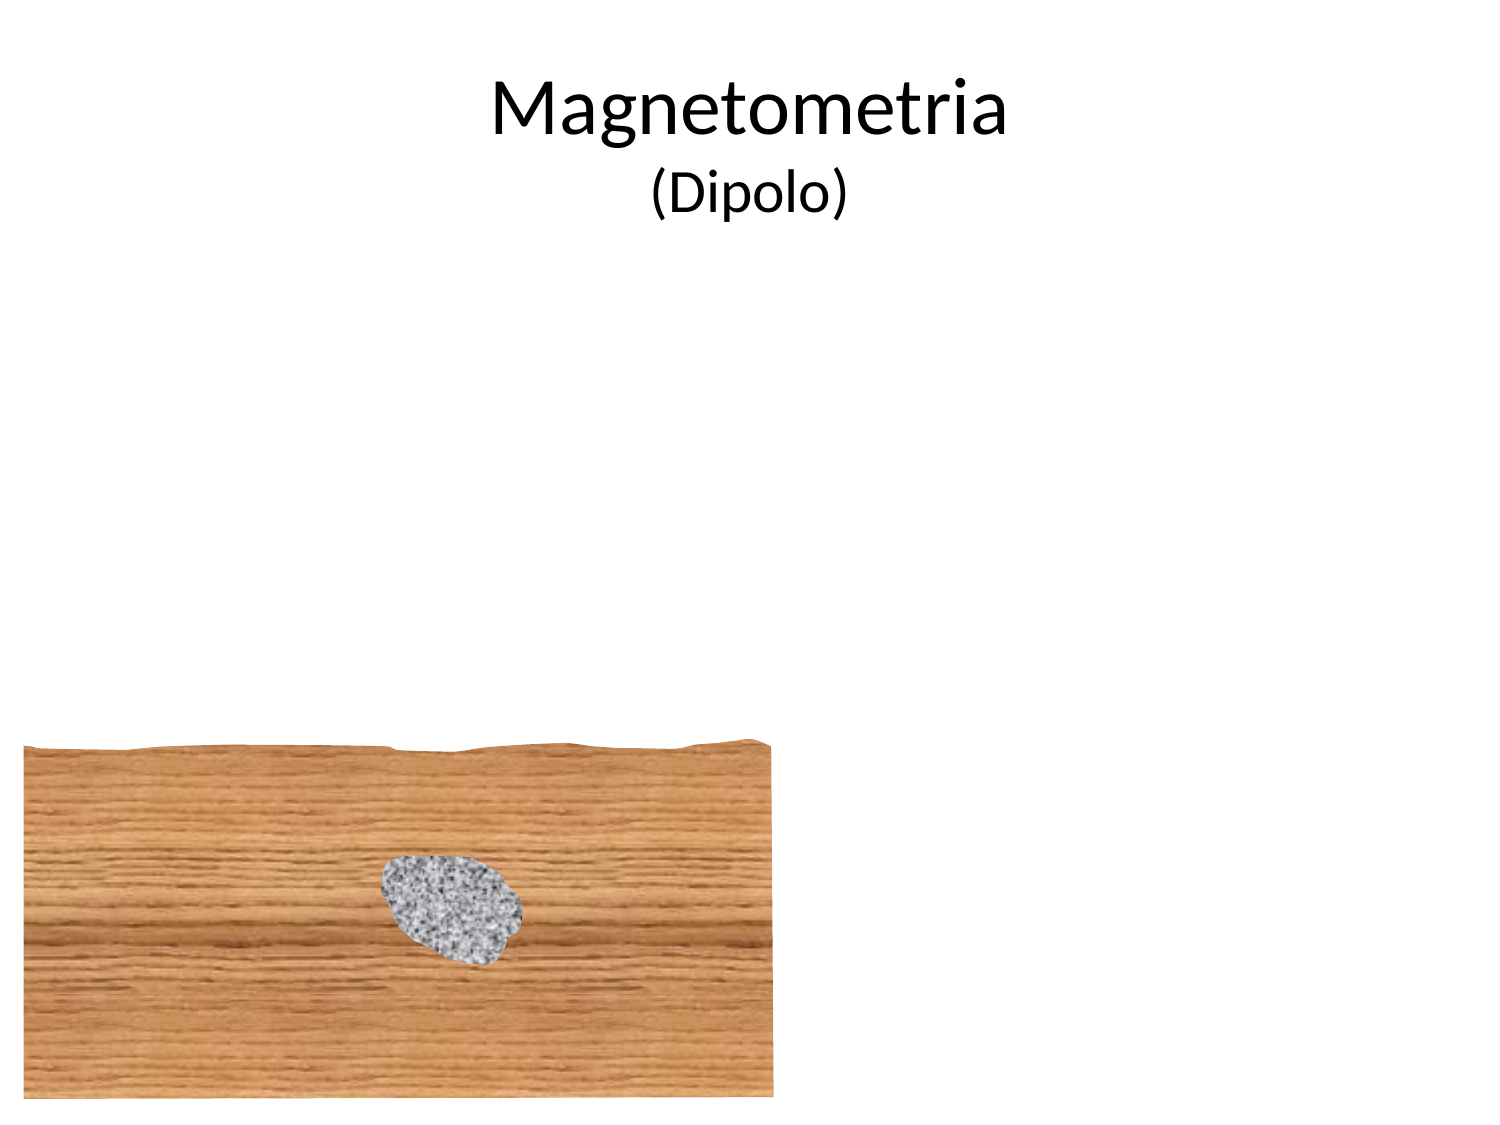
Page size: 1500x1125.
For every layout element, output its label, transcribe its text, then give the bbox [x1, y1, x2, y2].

text_box [379, 853, 525, 967]
text_box [21, 736, 776, 1102]
title Magnetometria (Dipolo) [75, 45, 1425, 233]
